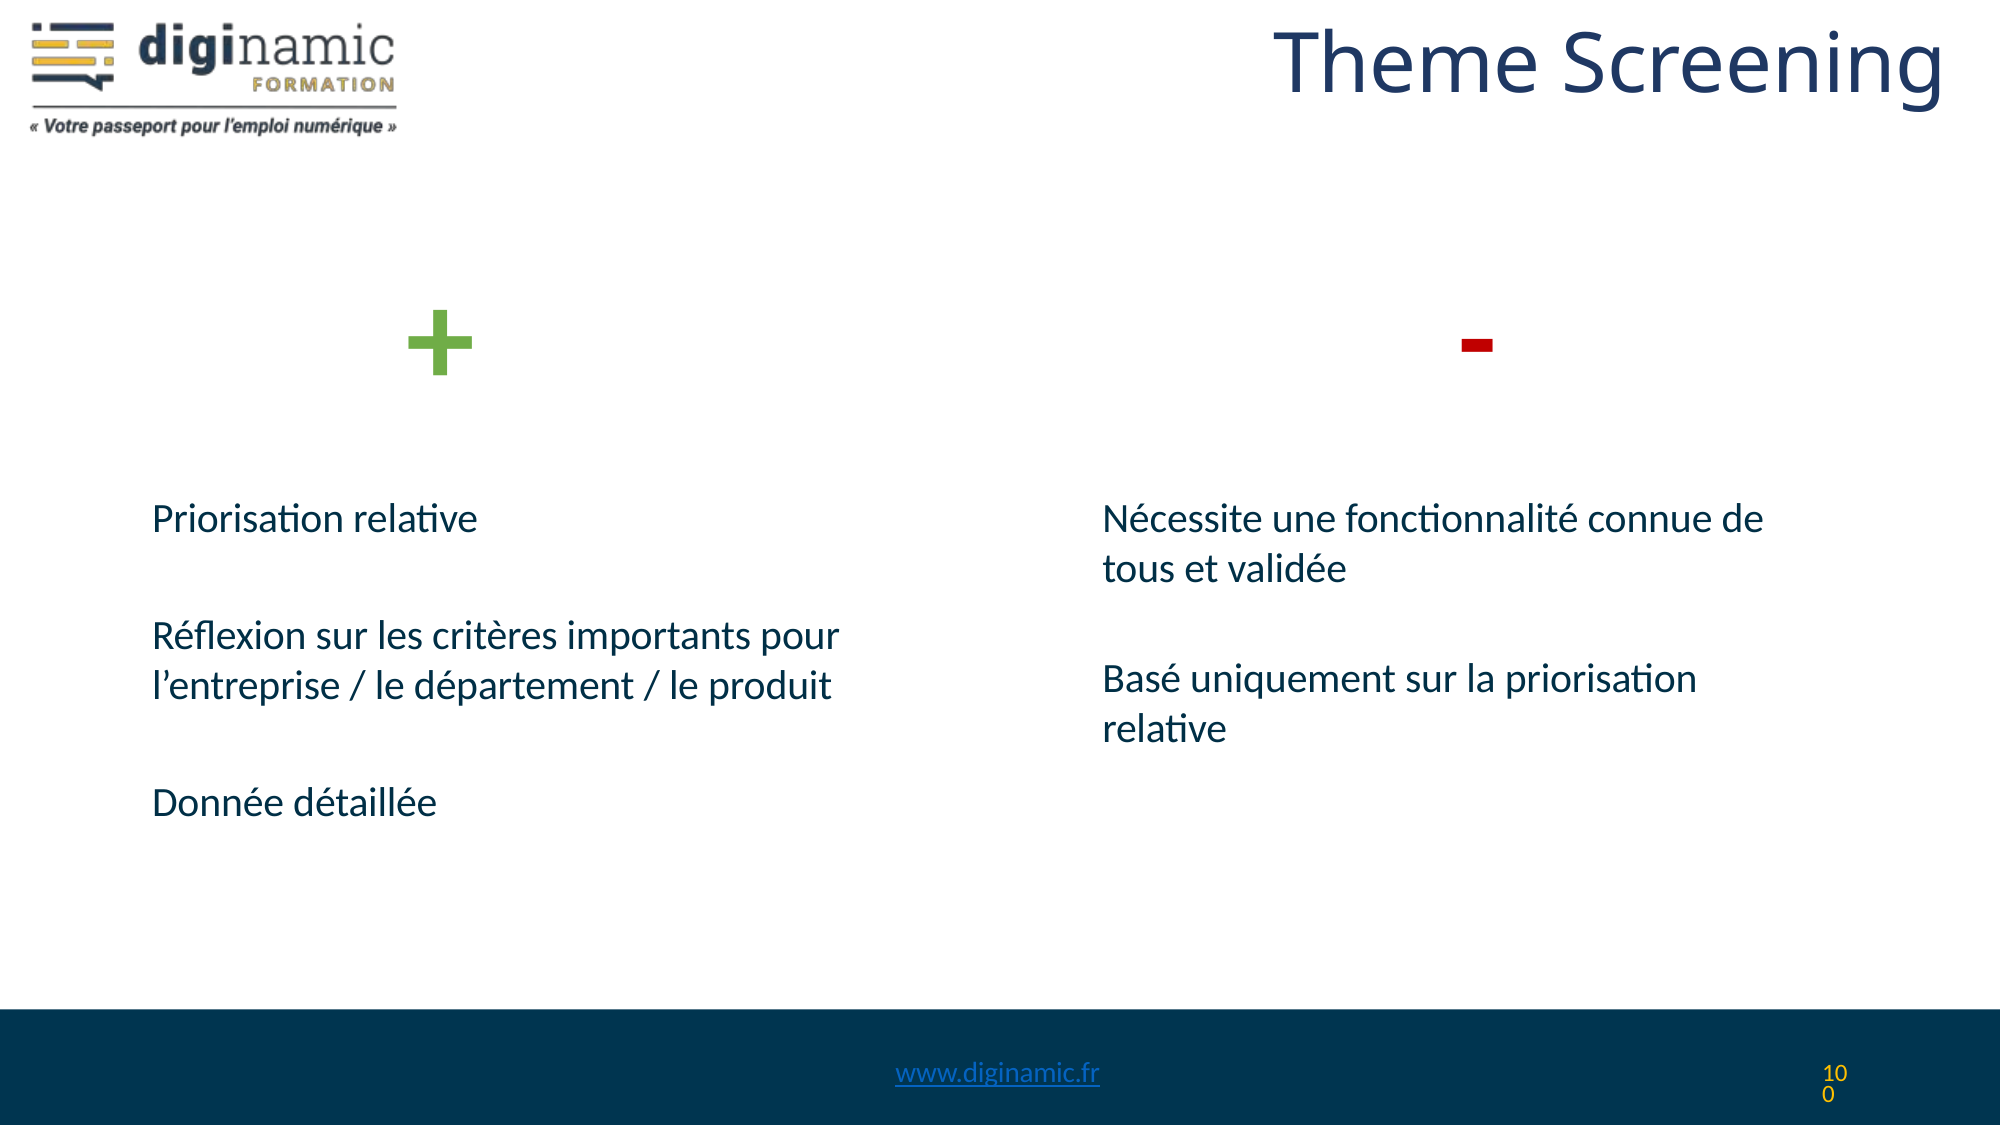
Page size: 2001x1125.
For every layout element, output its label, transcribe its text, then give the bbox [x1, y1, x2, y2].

text_box Priorisation relative Réflexion sur les critères importants pour l’entreprise / le département / le produit Donnée détaillée [149, 474, 963, 825]
text_box - [1444, 248, 1513, 414]
title Theme Screening [787, 7, 1947, 198]
text_box Nécessite une fonctionnalité connue de tous et validée Basé uniquement sur la priorisation relative [1100, 474, 1882, 751]
text_box + [391, 241, 490, 421]
slide_number 100 [1817, 1060, 1852, 1125]
picture [15, 20, 414, 138]
footer www.diginamic.fr [893, 1058, 1107, 1125]
